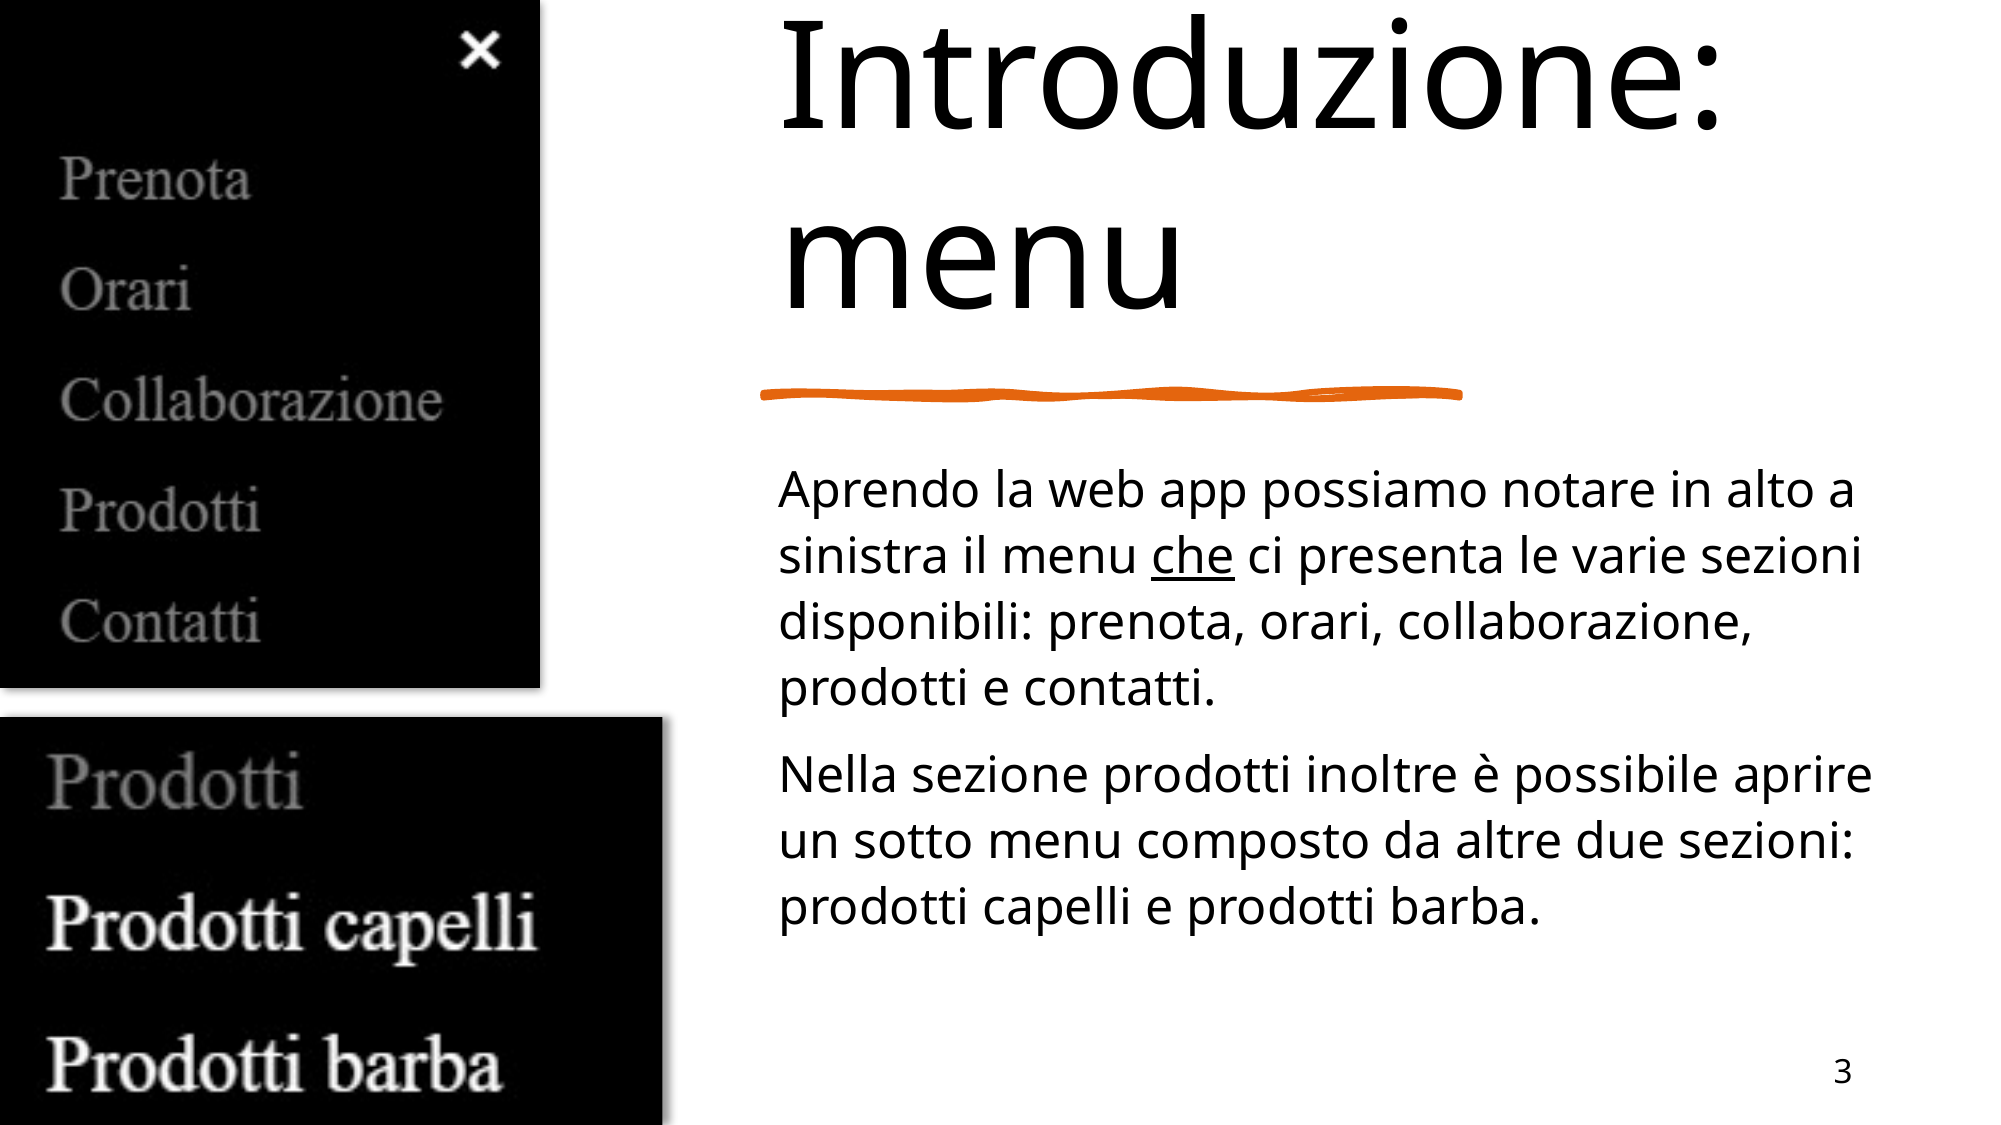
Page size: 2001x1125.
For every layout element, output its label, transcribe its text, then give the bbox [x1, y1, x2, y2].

title Introduzione: menu [763, 53, 1895, 347]
picture [0, 0, 540, 688]
slide_number 3 [1417, 1042, 1868, 1103]
picture [0, 717, 663, 1125]
list Aprendo la web app possiamo notare in alto a sinistra il menu che ci presenta le varie sezioni disponibili: prenota, orari, collaborazione, prodotti e contatti. Nella sezione prodotti inoltre è possibile aprire un sotto menu composto da altre due sezioni: prodotti capelli e prodotti barba. [763, 443, 1895, 1016]
